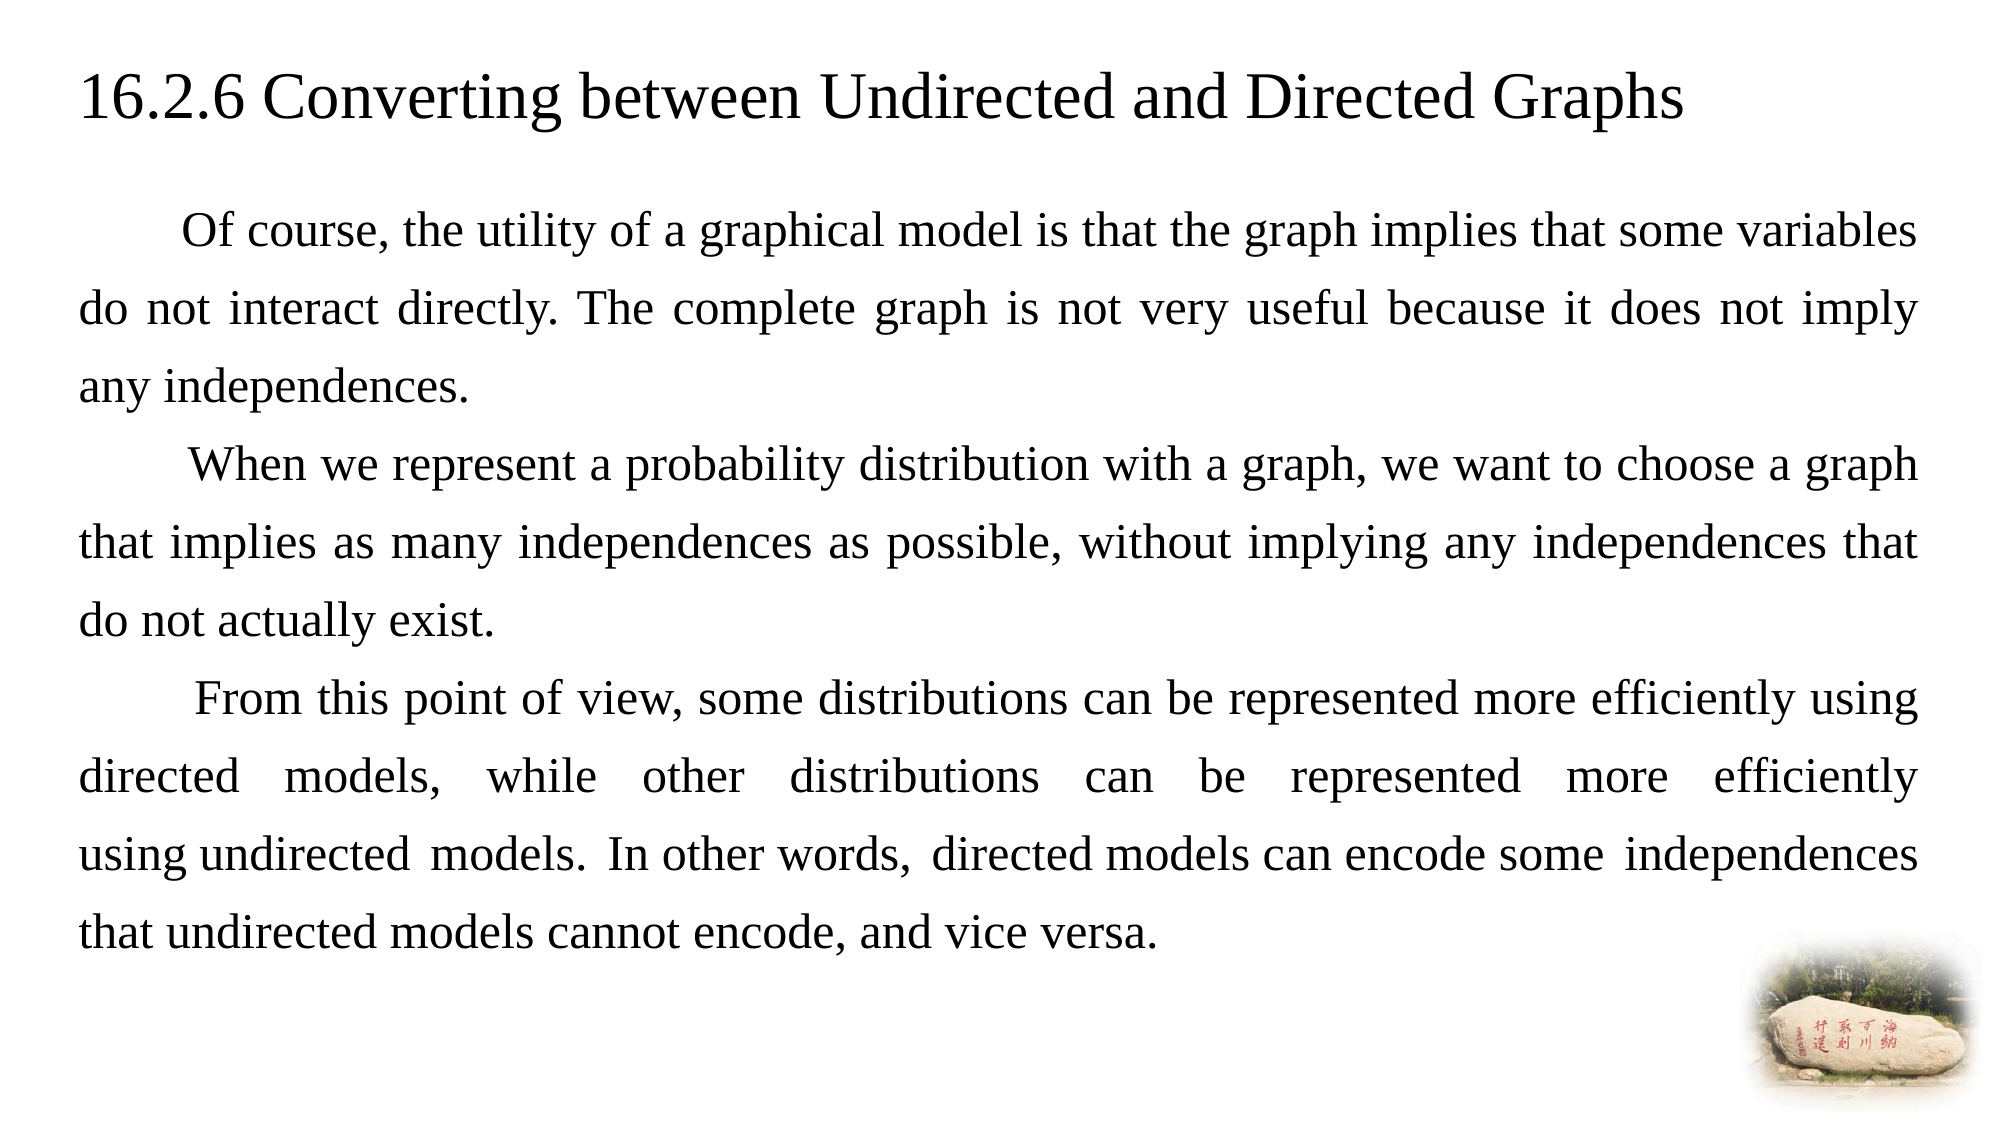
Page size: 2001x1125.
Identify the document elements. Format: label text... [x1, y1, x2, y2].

list Of course, the utility of a graphical model is that the graph implies that some variables do not interact directly. The complete graph is not very useful because it does not imply any independences. When we represent a probability distribution with a graph, we want to choose a graph that implies as many independences as possible, without implying any independences that do not actually exist. From this point of view, some distributions can be represented more efficiently using directed models, while other distributions can be represented more efficiently using undirected models. In other words, directed models can encode some independences that undirected models cannot encode, and vice versa. [63, 171, 1936, 1014]
picture [1740, 927, 1985, 1112]
title 16.2.6 Converting between Undirected and Directed Graphs [63, 21, 1936, 142]
